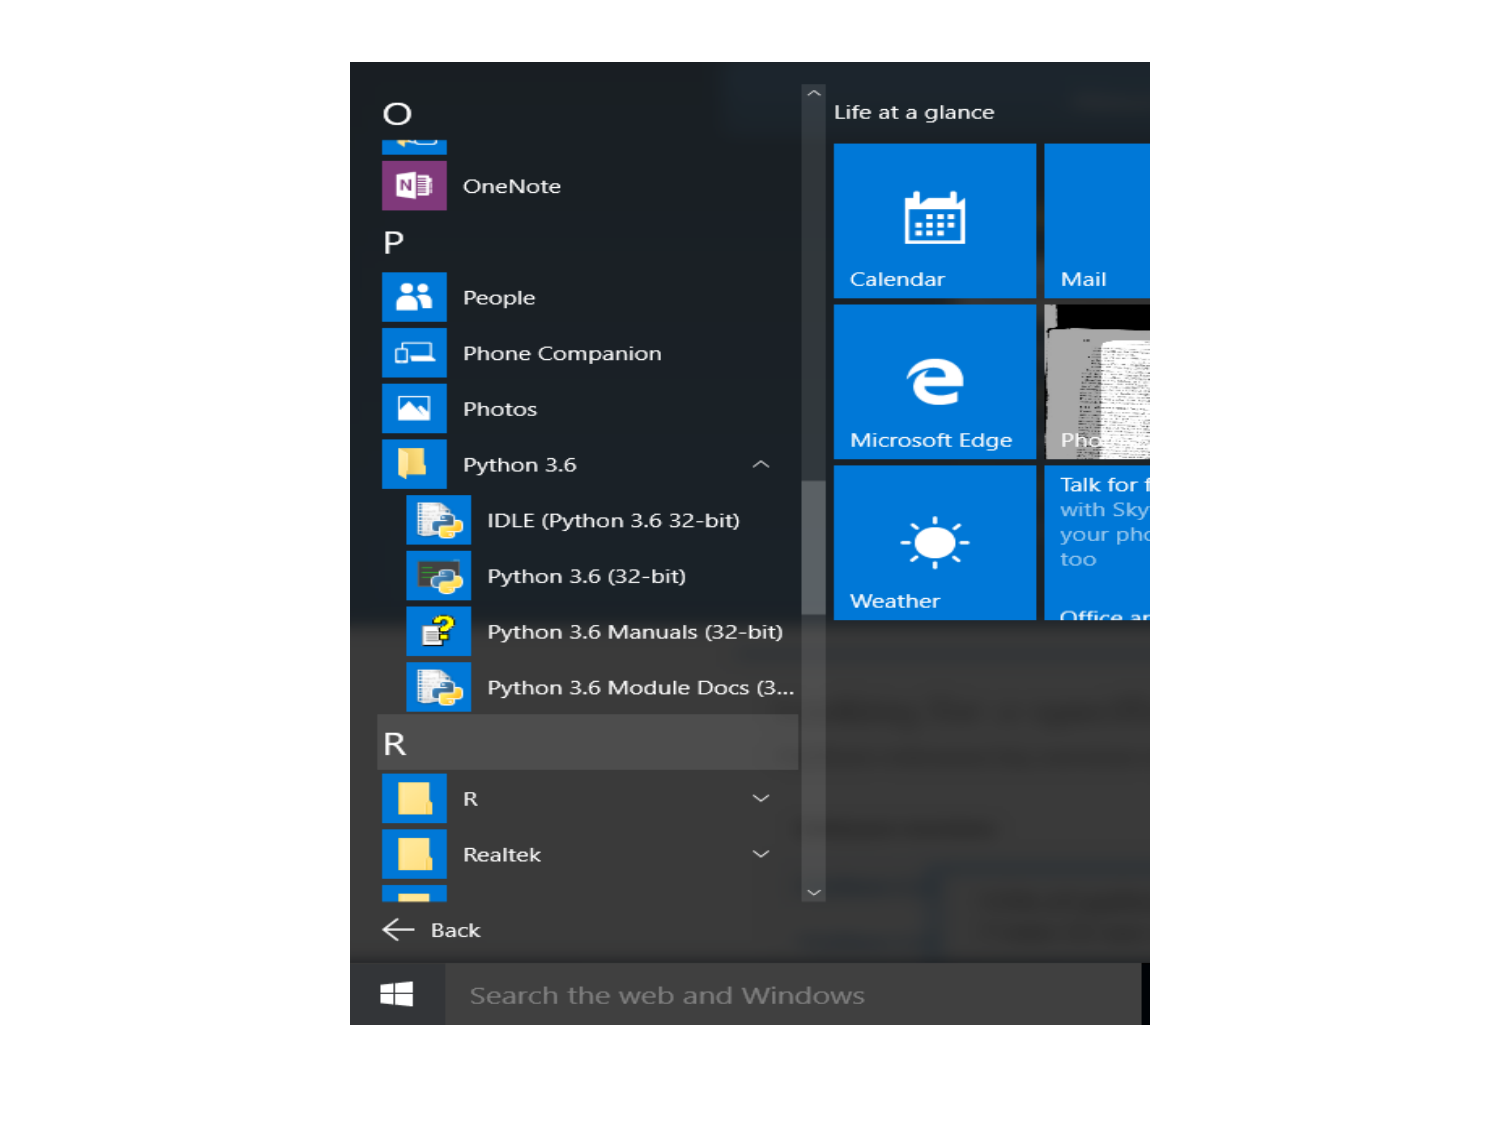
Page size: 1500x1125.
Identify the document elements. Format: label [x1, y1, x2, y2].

picture [349, 62, 1151, 1026]
